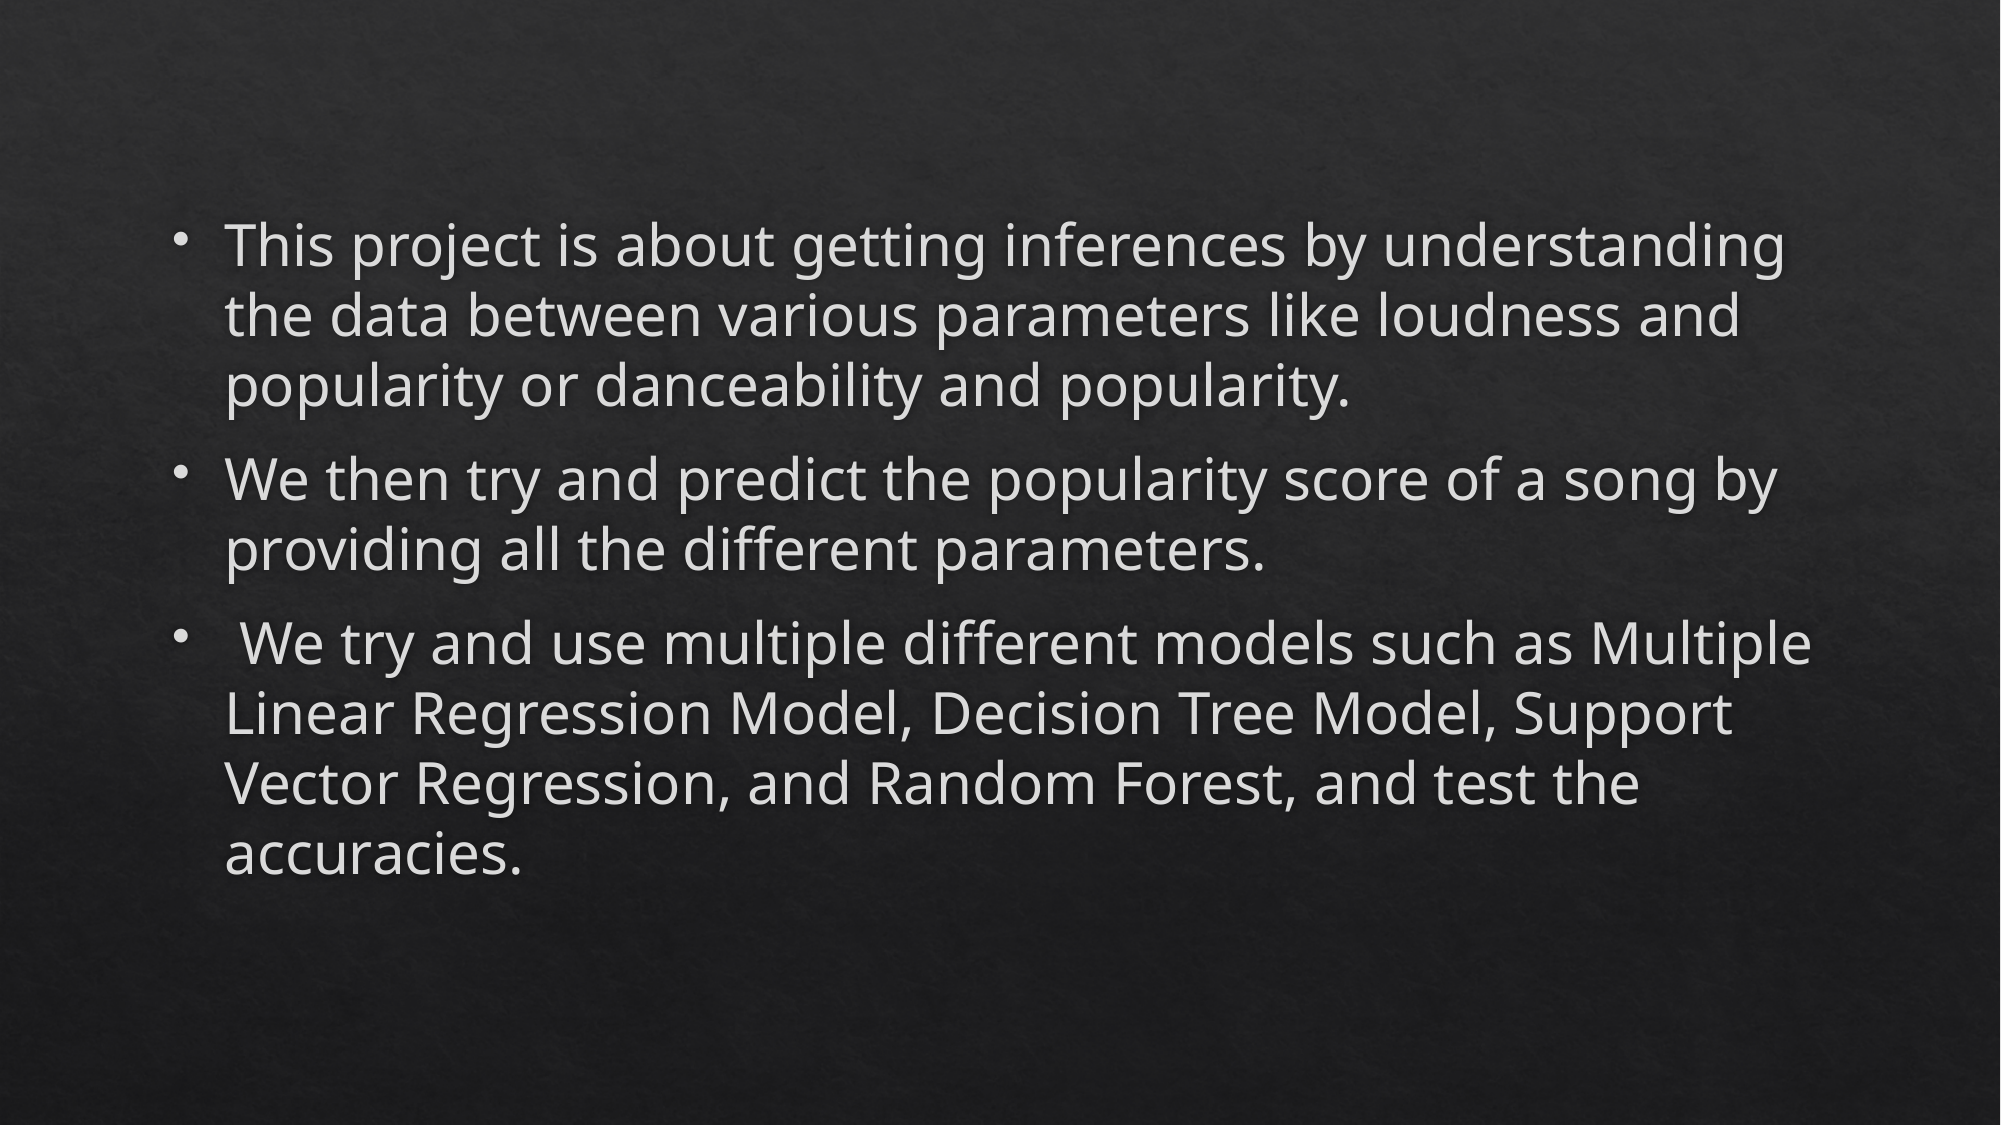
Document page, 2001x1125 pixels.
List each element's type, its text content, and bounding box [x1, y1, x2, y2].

list This project is about getting inferences by understanding the data between various parameters like loudness and popularity or danceability and popularity. We then try and predict the popularity score of a song by providing all the different parameters. We try and use multiple different models such as Multiple Linear Regression Model, Decision Tree Model, Support Vector Regression, and Random Forest, and test the accuracies. [153, 201, 1847, 975]
